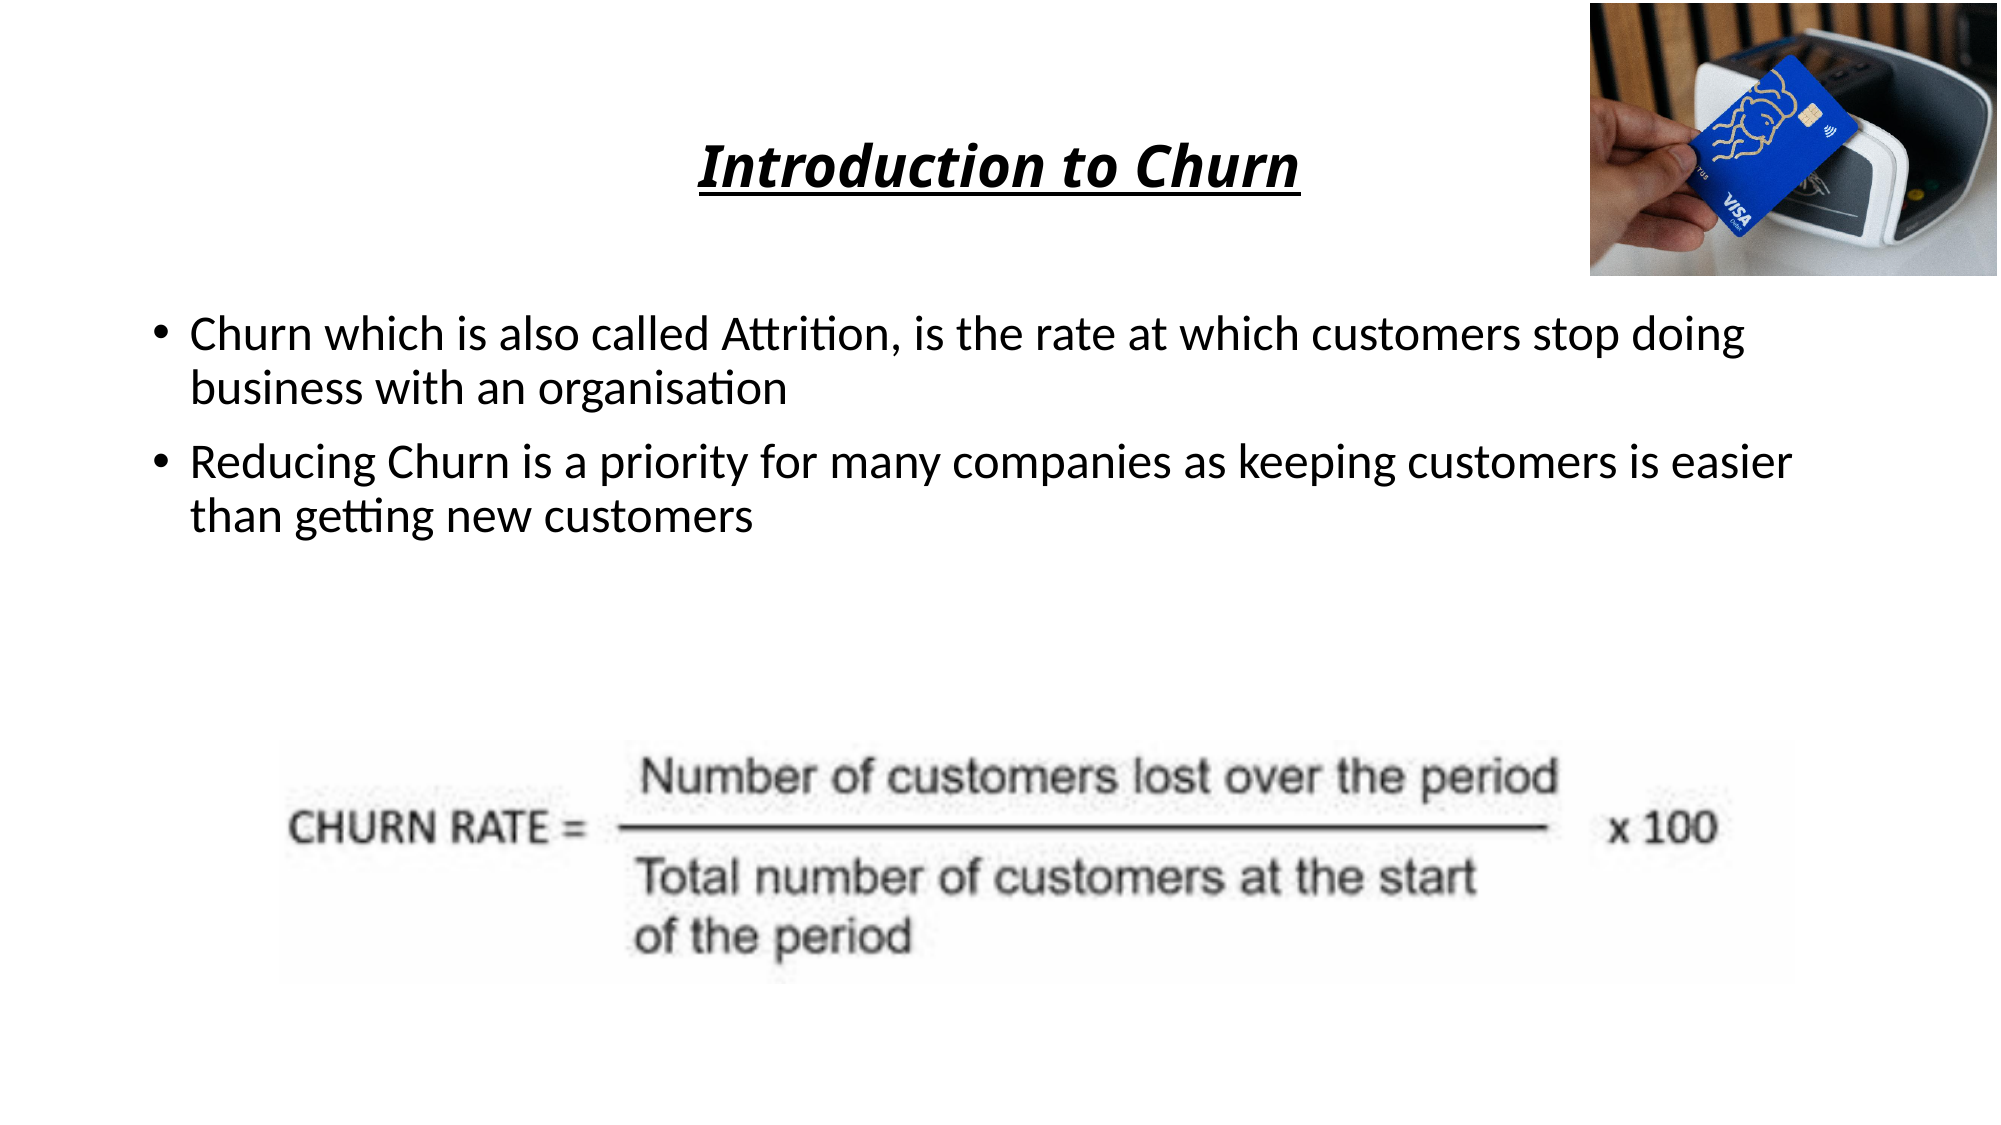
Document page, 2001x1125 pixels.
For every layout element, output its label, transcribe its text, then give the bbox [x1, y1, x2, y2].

picture [1588, 3, 2000, 278]
title Introduction to Churn [137, 59, 1588, 278]
list Churn which is also called Attrition, is the rate at which customers stop doing business with an organisation Reducing Churn is a priority for many companies as keeping customers is easier than getting new customers [137, 299, 1863, 1014]
picture [279, 740, 1795, 984]
